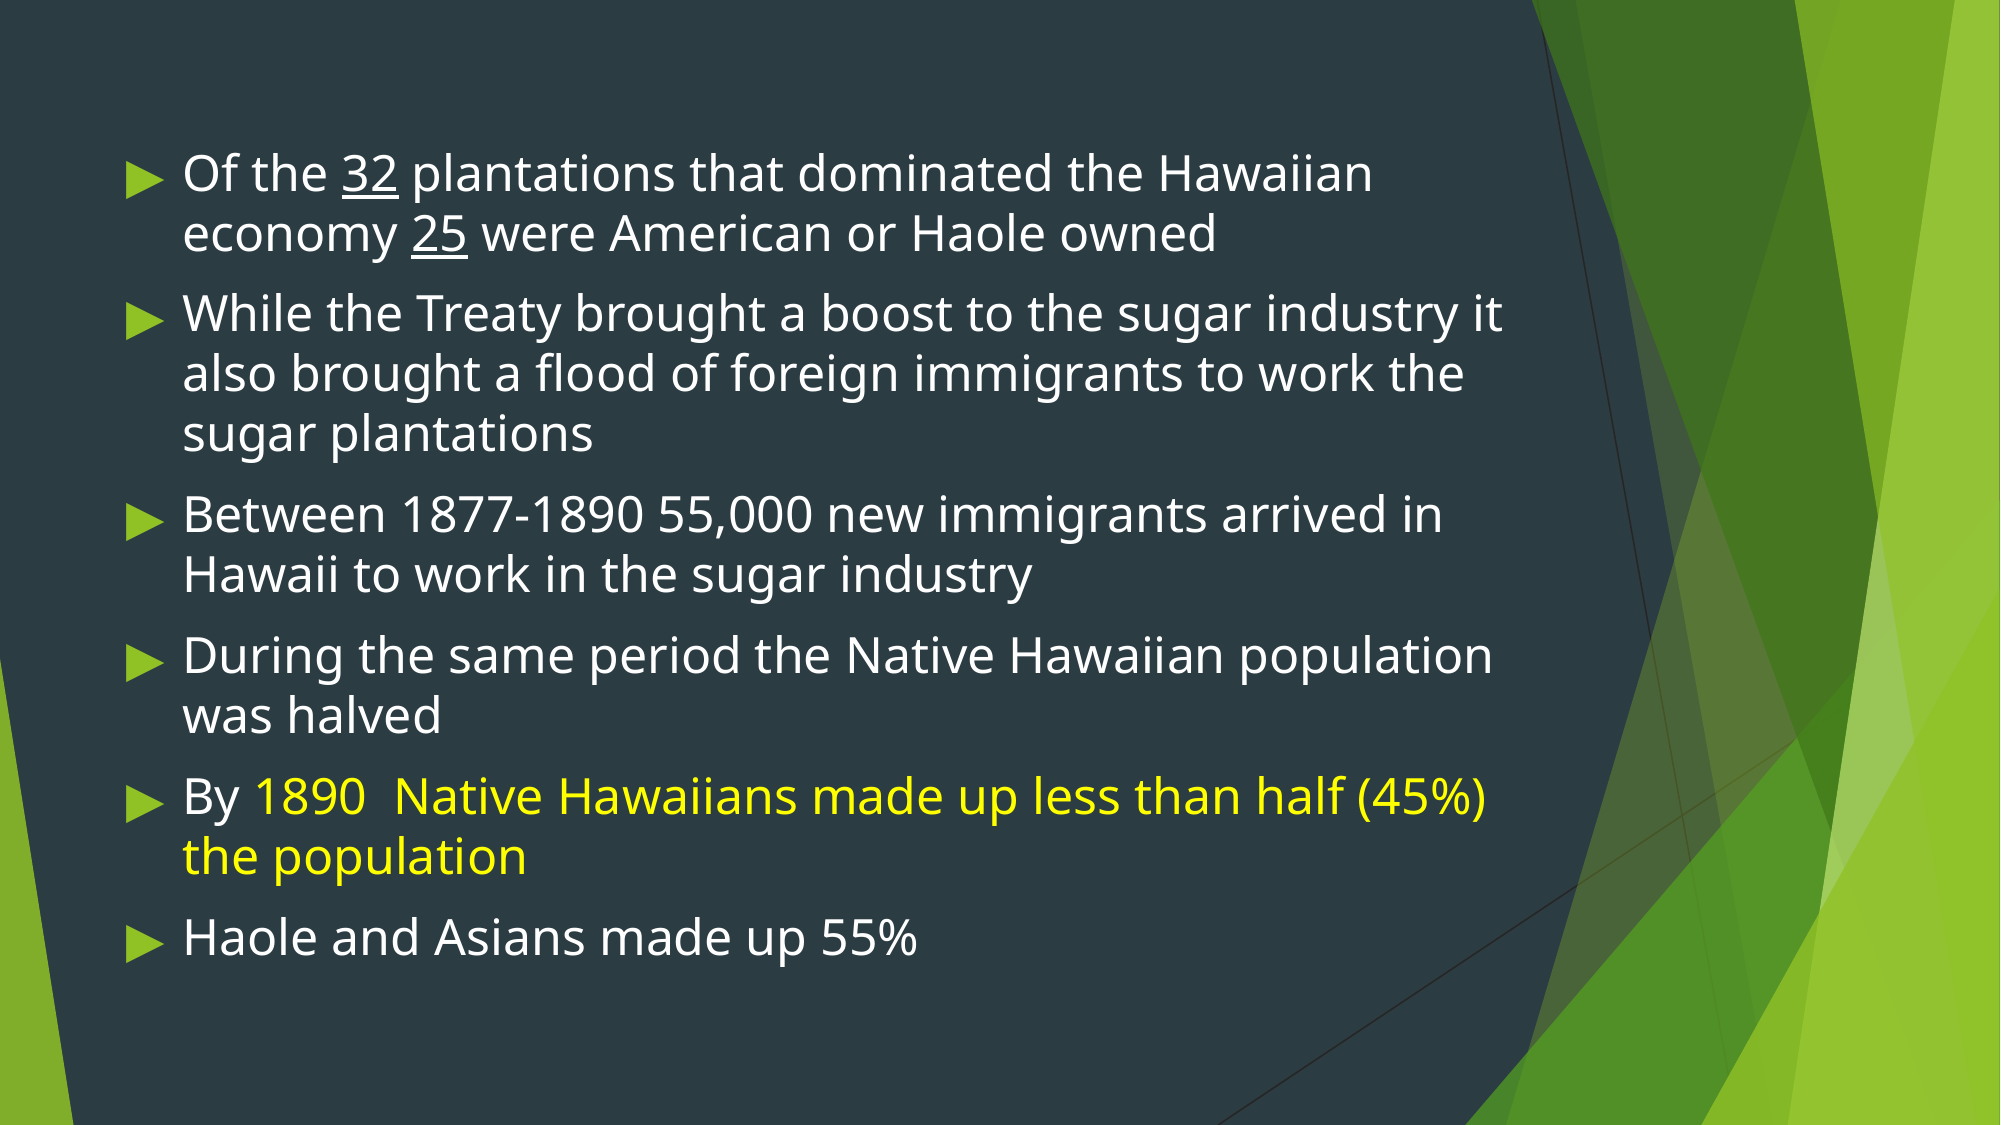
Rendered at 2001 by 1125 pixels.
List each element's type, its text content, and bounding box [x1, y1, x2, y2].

list Of the 32 plantations that dominated the Hawaiian economy 25 were American or Haole owned While the Treaty brought a boost to the sugar industry it also brought a flood of foreign immigrants to work the sugar plantations Between 1877-1890 55,000 new immigrants arrived in Hawaii to work in the sugar industry During the same period the Native Hawaiian population was halved By 1890 Native Hawaiians made up less than half (45%) the population Haole and Asians made up 55% [111, 133, 1553, 1099]
